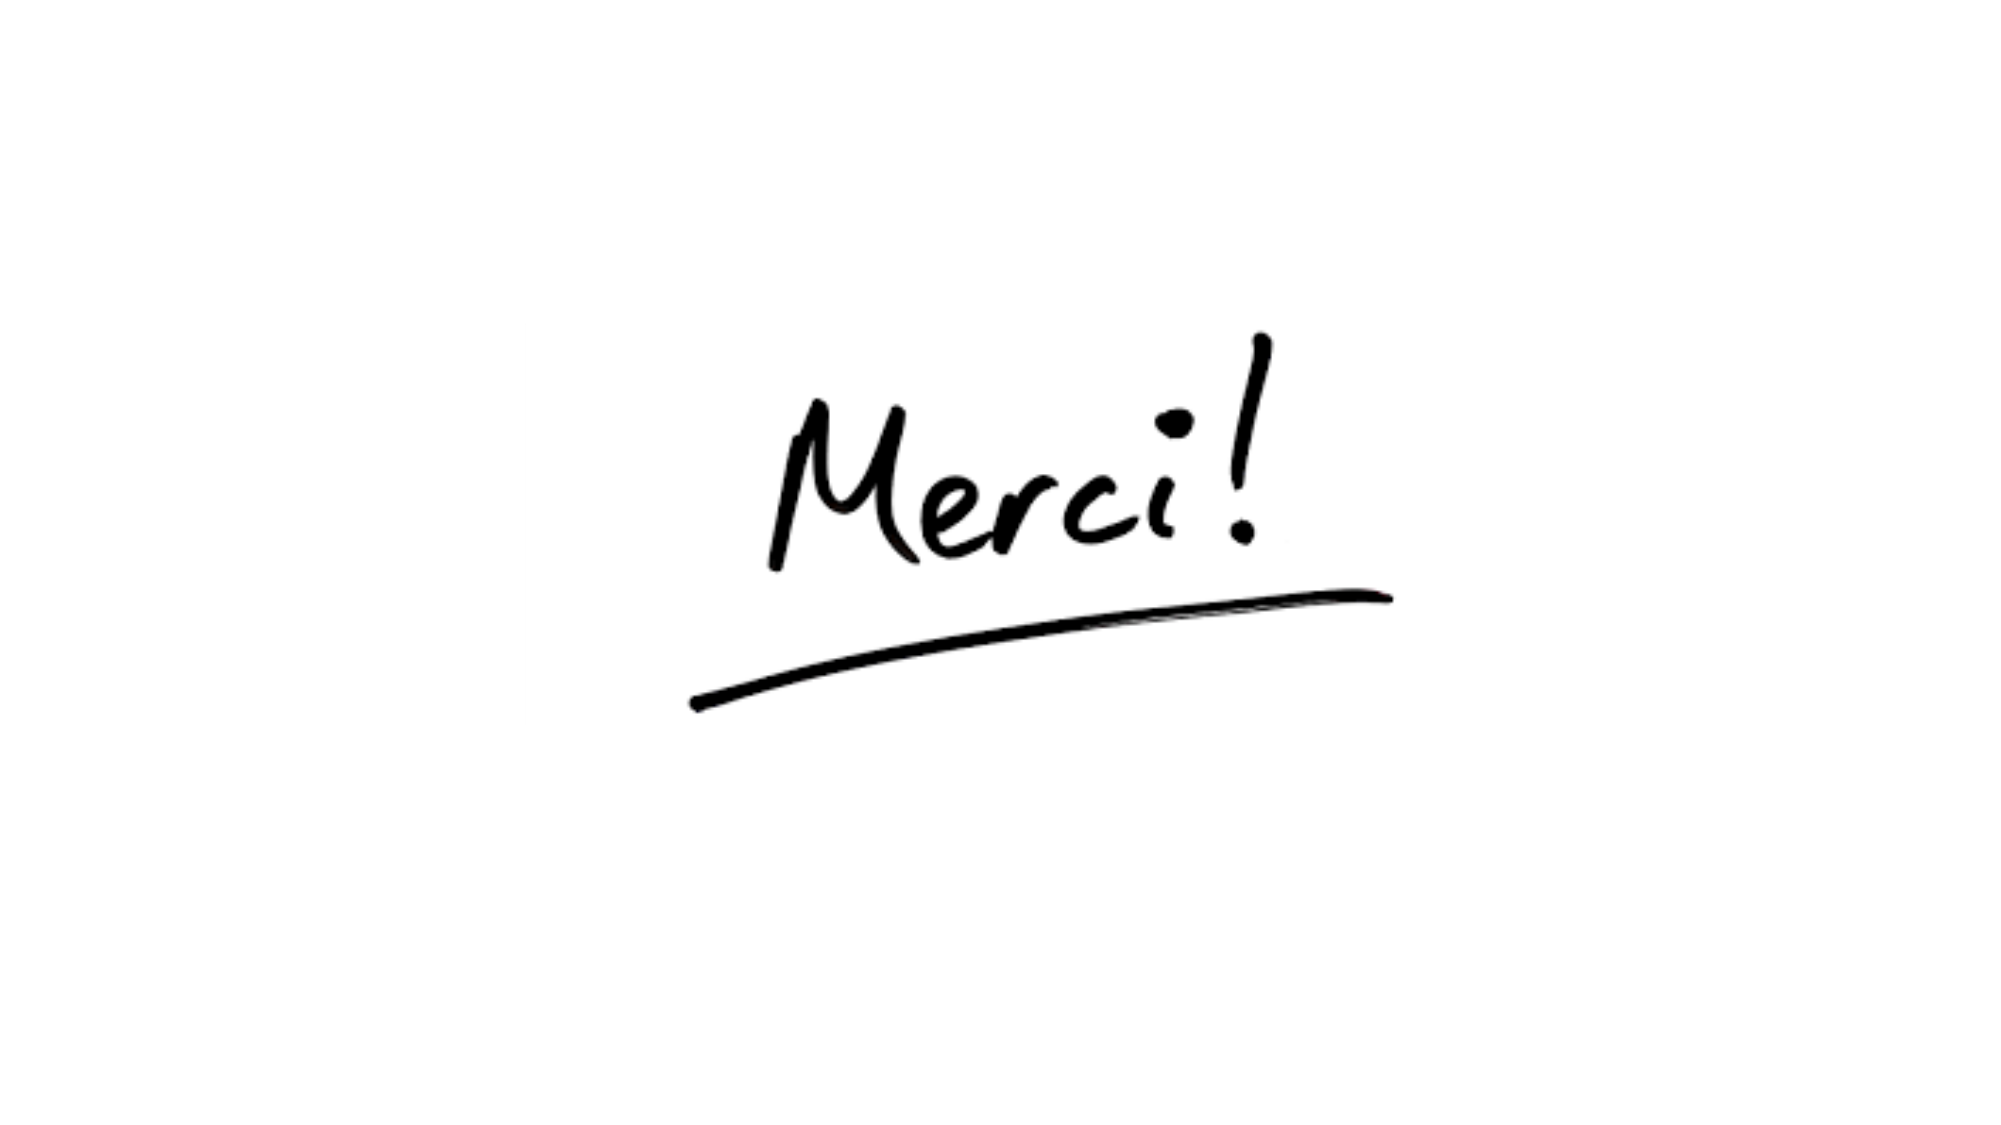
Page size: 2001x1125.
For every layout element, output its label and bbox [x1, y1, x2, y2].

picture [524, 322, 1527, 726]
